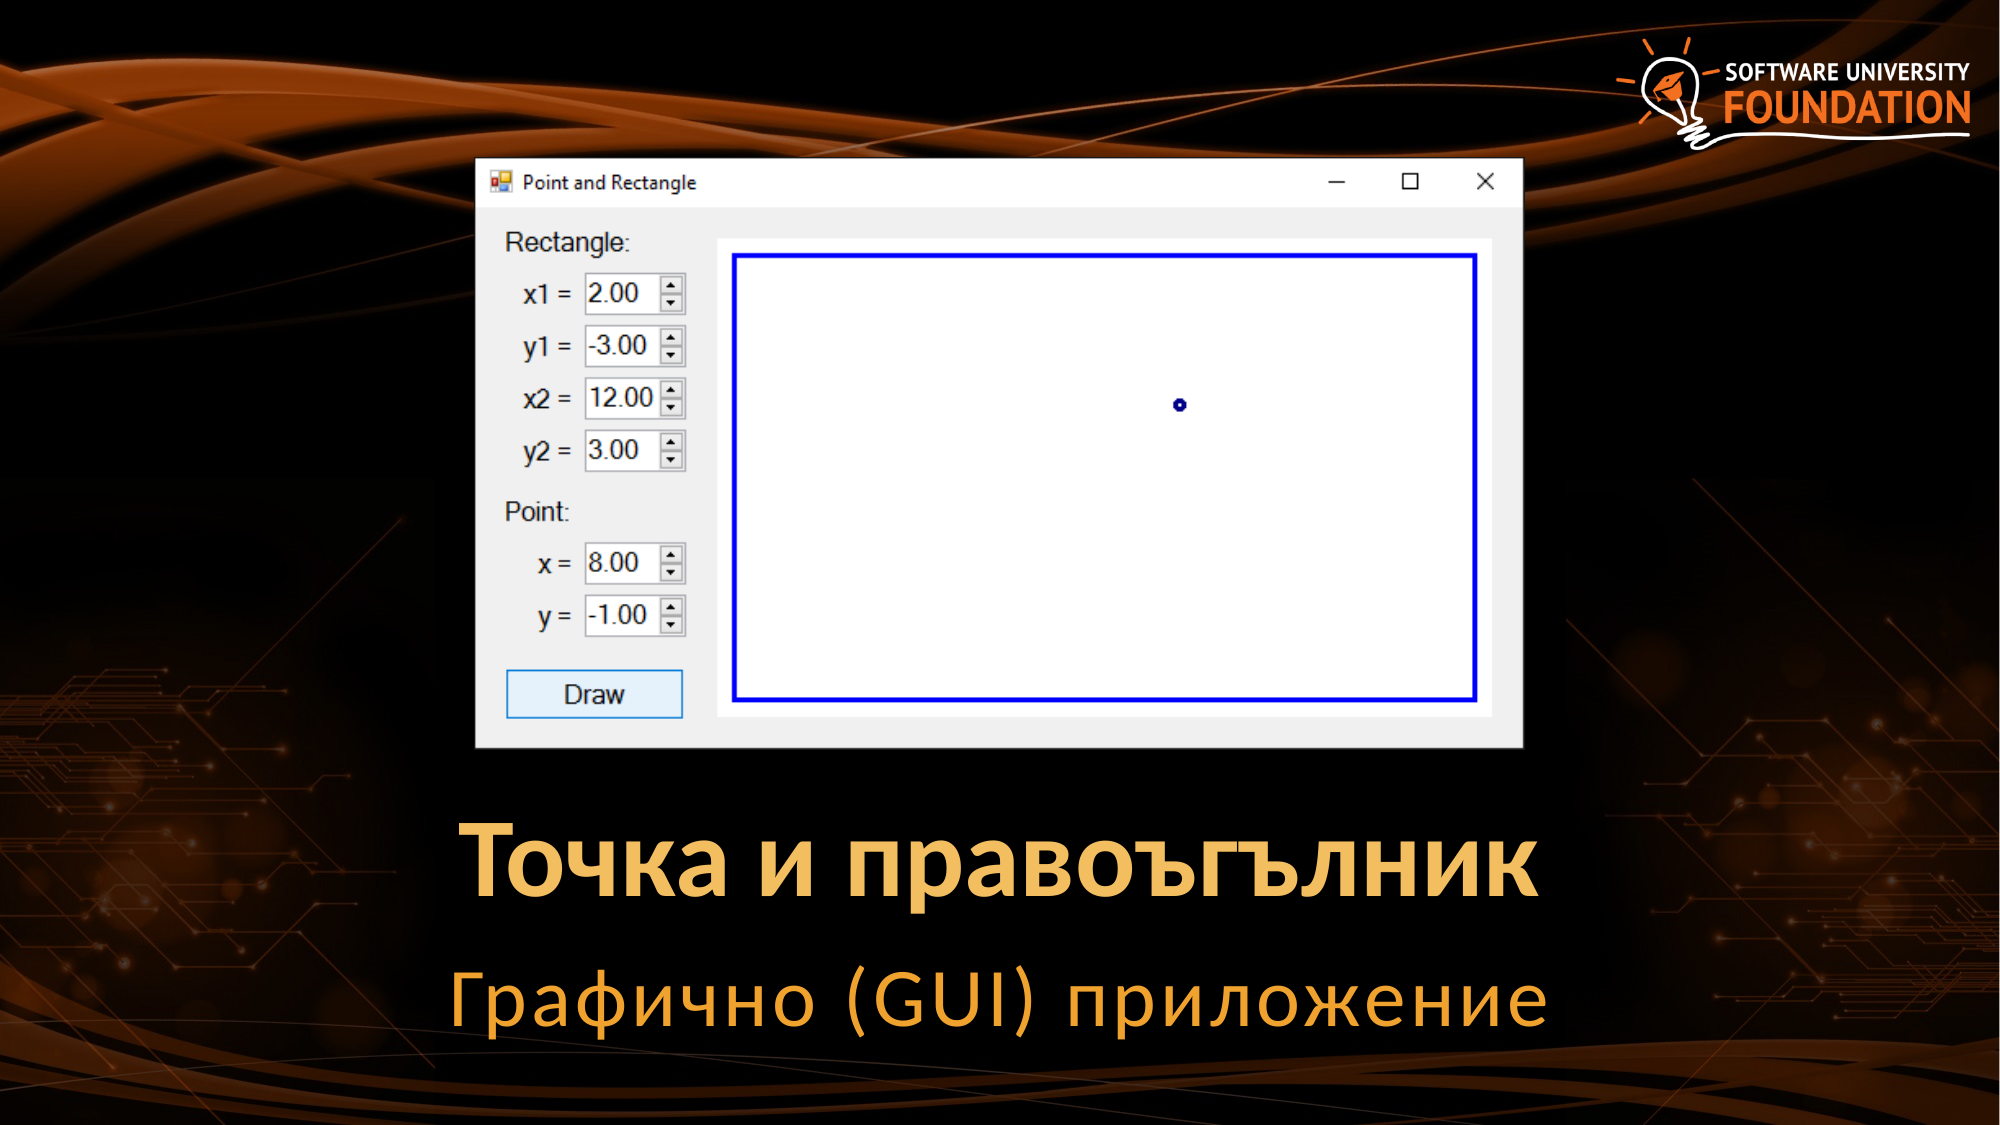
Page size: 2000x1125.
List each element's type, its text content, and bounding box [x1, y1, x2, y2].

picture [0, 0, 2000, 1125]
list Графично (GUI) приложение [149, 932, 1850, 1050]
title Точка и правоъгълник [149, 792, 1850, 927]
